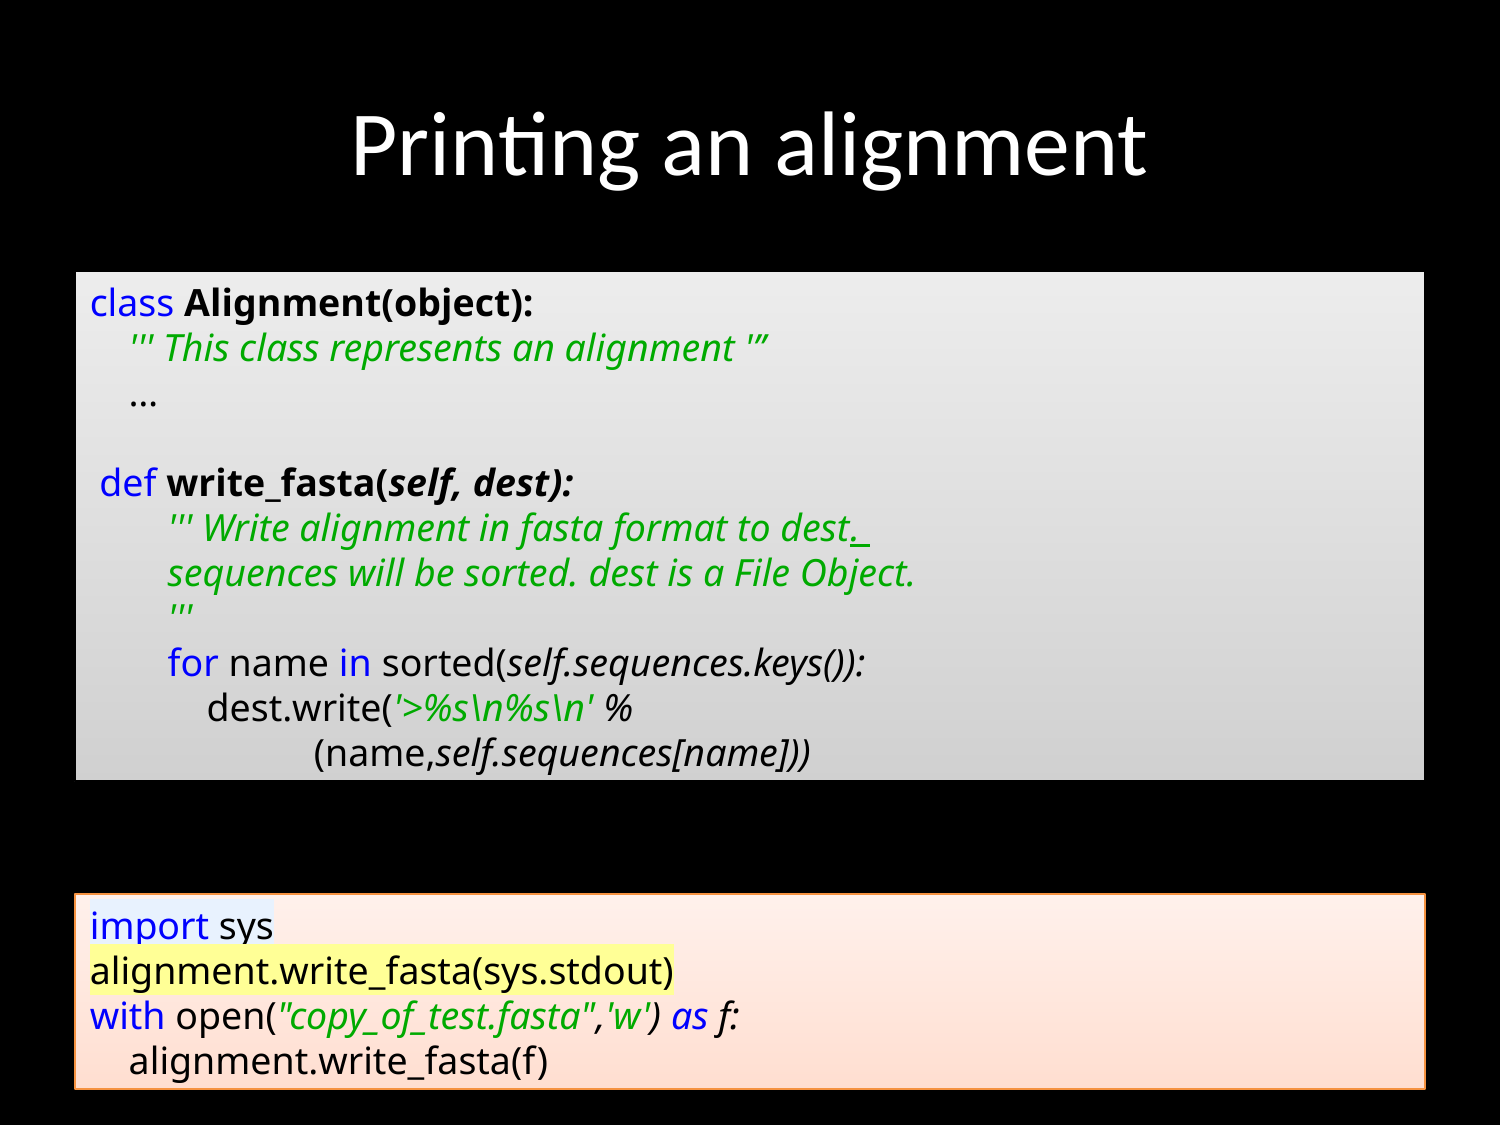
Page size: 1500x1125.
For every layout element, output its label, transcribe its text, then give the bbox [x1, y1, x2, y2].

title Printing an alignment [75, 45, 1425, 233]
text_box class Alignment(object): ''' This class represents an alignment '’’ … def write_fasta(self, dest): ''' Write alignment in fasta format to dest. sequences will be sorted. dest is a File Object. ''' for name in sorted(self.sequences.keys()): dest.write('>%s\n%s\n' % (name,self.sequences[name])) [74, 271, 1426, 782]
text_box import sys alignment.write_fasta(sys.stdout) with open("copy_of_test.fasta",'w') as f: alignment.write_fasta(f) [74, 893, 1426, 1090]
